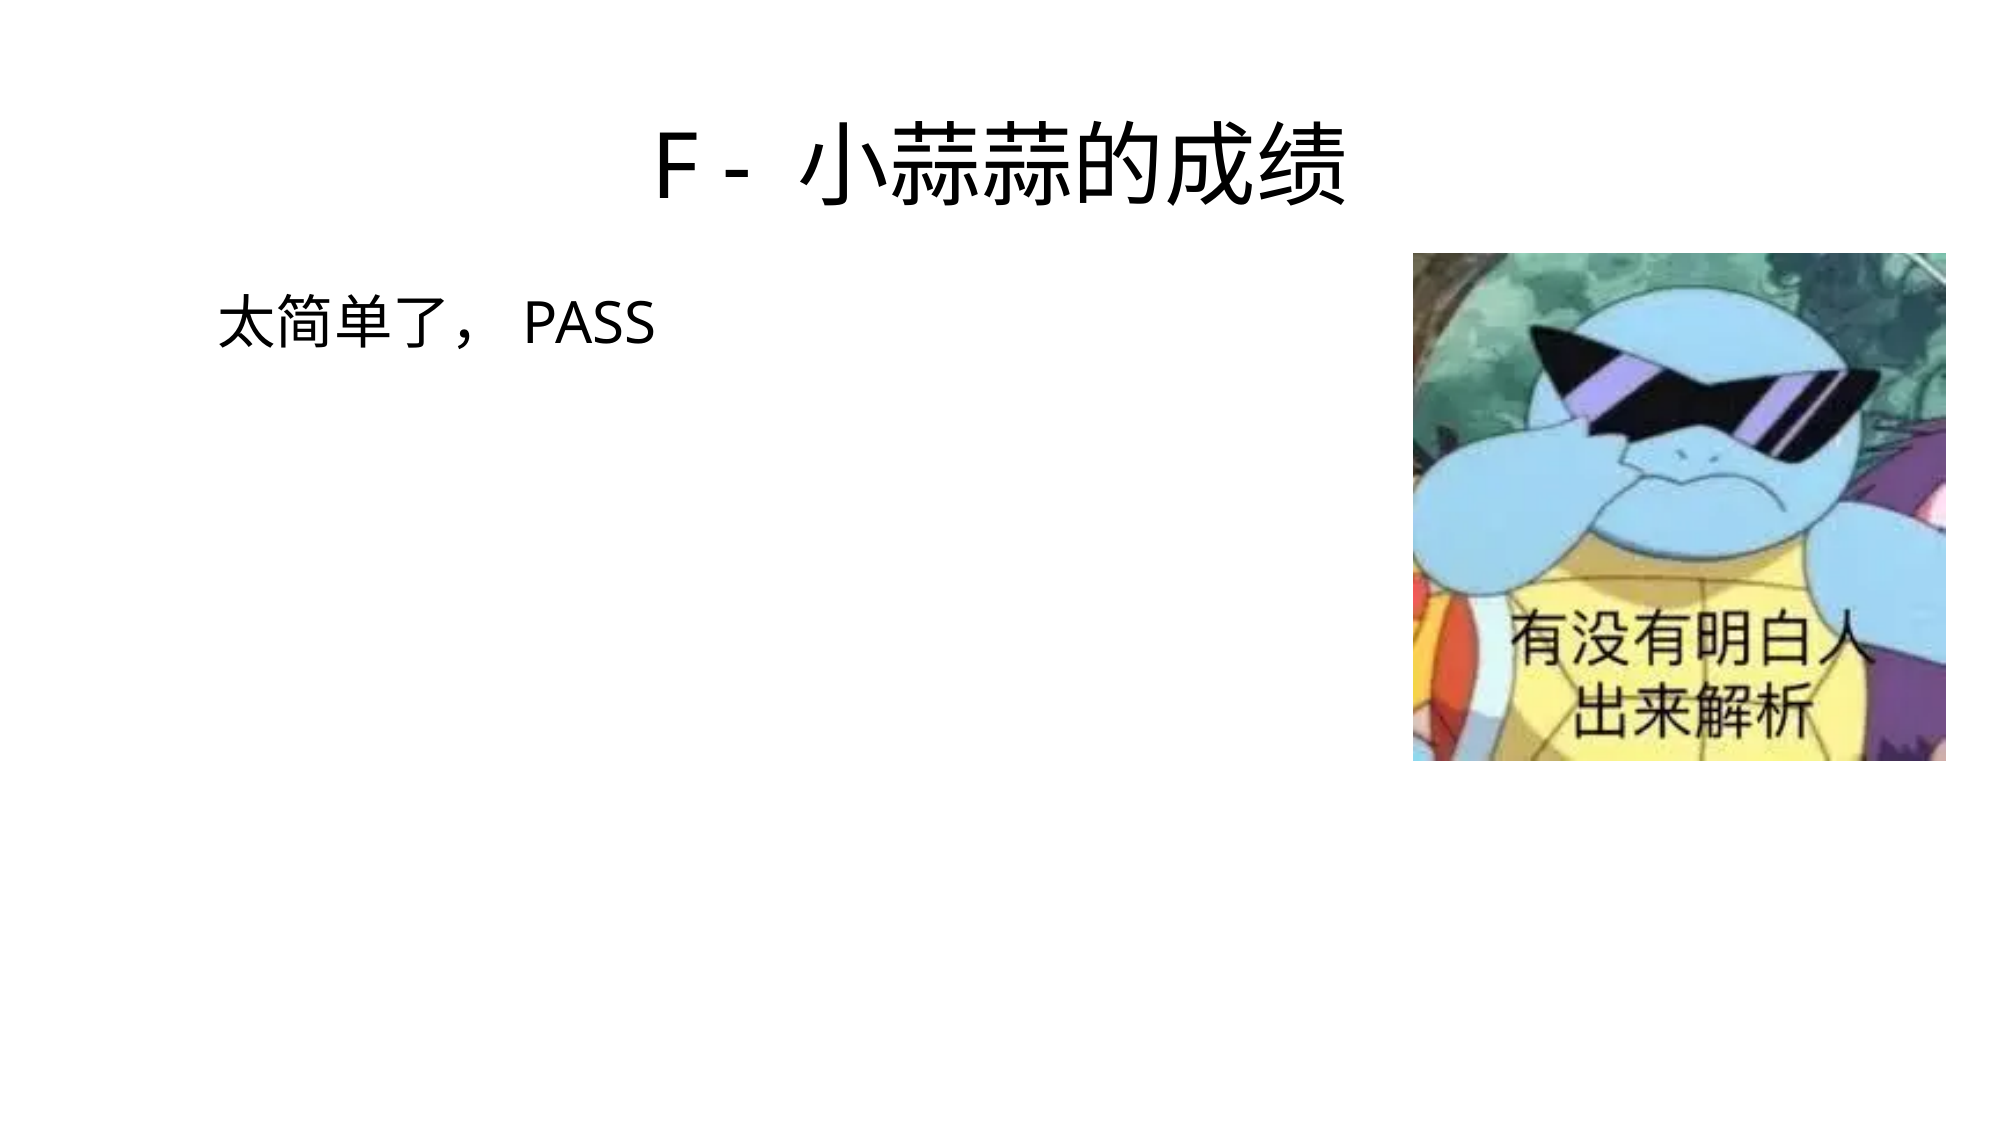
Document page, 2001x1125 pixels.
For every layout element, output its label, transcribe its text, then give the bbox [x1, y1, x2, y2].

picture [1413, 253, 1946, 761]
text_box 太简单了，PASS [202, 277, 672, 363]
title F - 小蒜蒜的成绩 [137, 59, 1863, 278]
